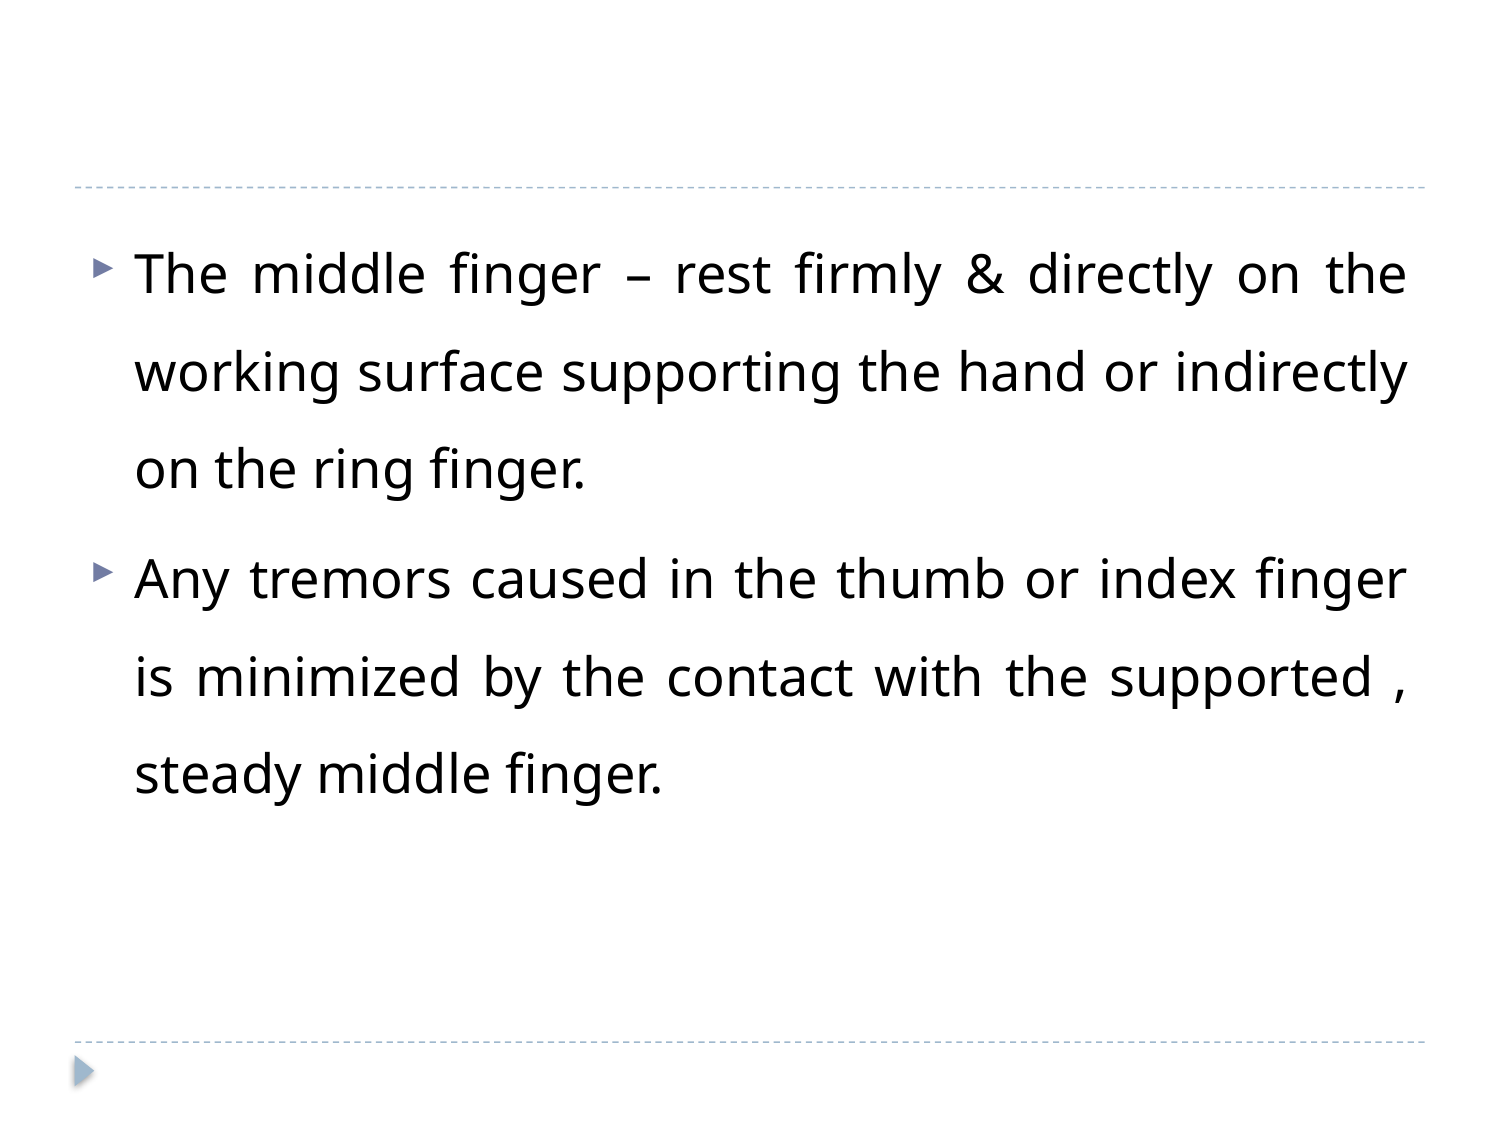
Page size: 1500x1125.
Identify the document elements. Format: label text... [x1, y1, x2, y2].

list The middle finger – rest firmly & directly on the working surface supporting the hand or indirectly on the ring finger. Any tremors caused in the thumb or index finger is minimized by the contact with the supported , steady middle finger. [75, 200, 1425, 1010]
